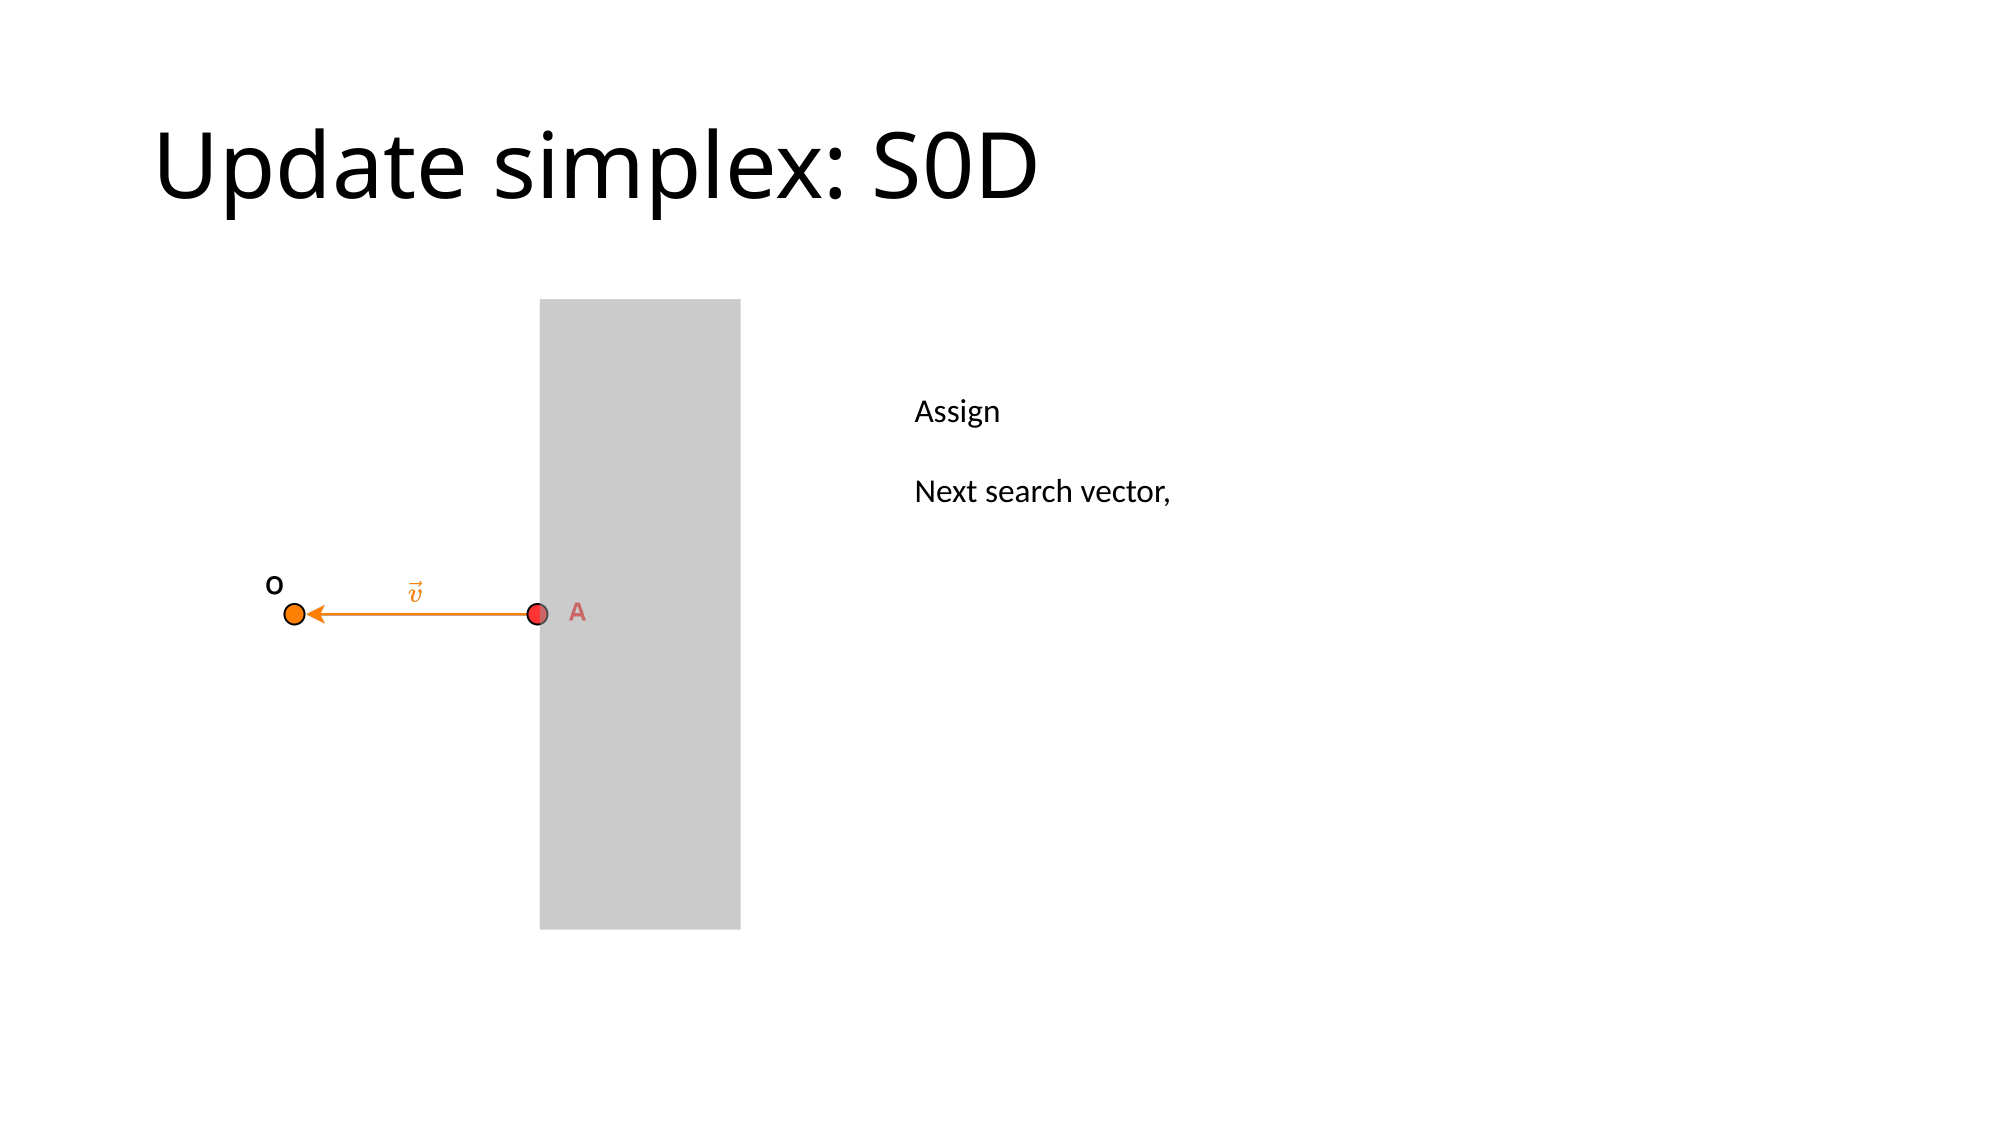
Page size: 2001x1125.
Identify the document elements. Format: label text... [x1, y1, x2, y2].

picture [223, 277, 763, 951]
title Update simplex: S0D [137, 59, 1863, 278]
